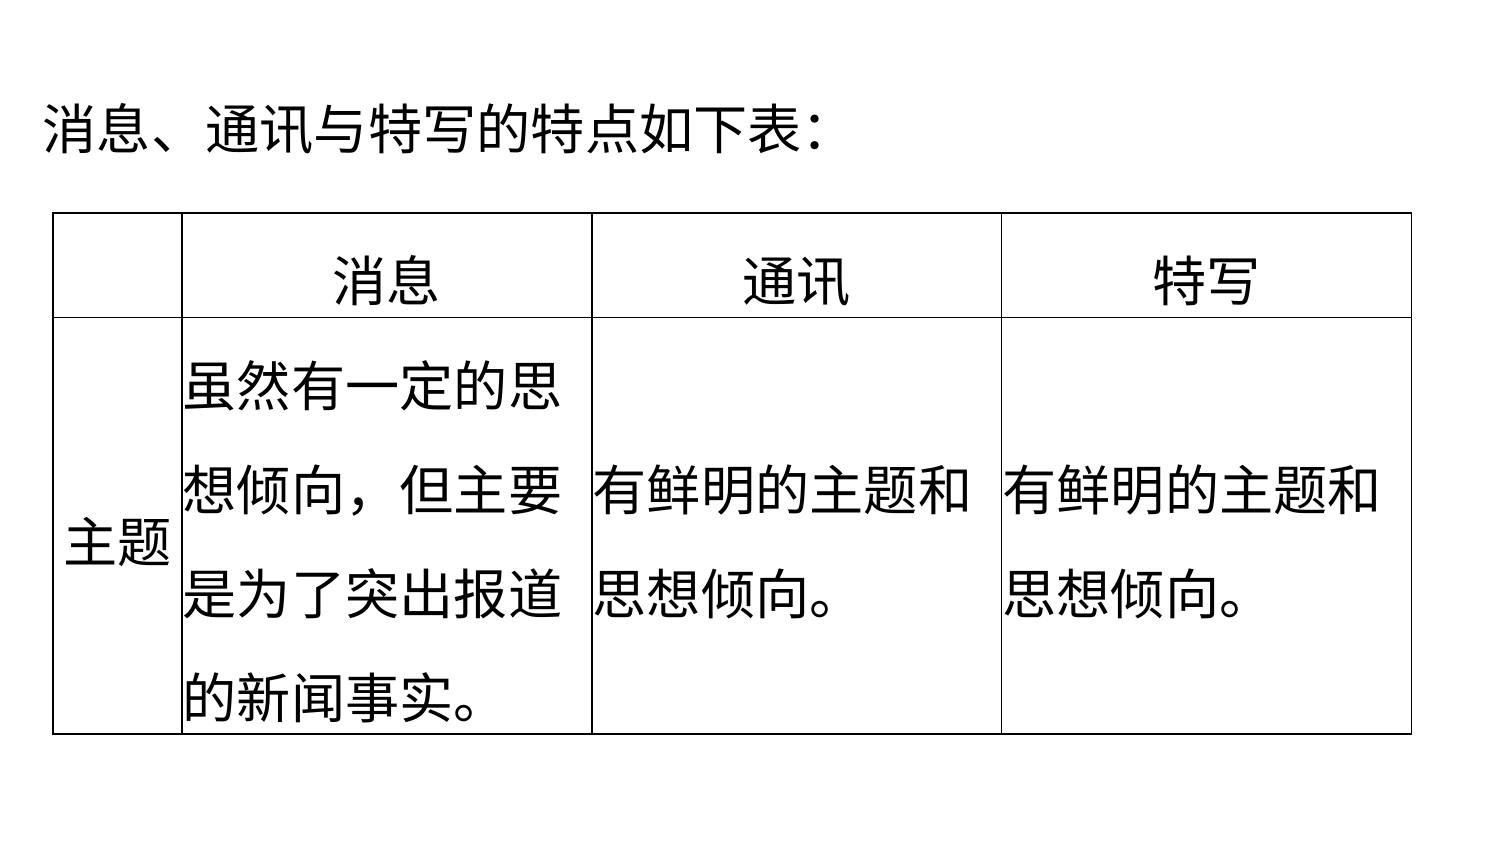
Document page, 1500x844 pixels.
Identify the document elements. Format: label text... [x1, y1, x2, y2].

text_box 消息、通讯与特写的特点如下表： [27, 48, 1467, 168]
table_cell 有鲜明的主题和思想倾向。 [593, 318, 1001, 733]
table_header 特写 [1002, 214, 1411, 317]
table_cell 主题 [54, 318, 181, 733]
table_cell 虽然有一定的思想倾向，但主要是为了突出报道的新闻事实。 [183, 318, 591, 733]
table_cell 有鲜明的主题和思想倾向。 [1002, 318, 1411, 733]
table_header [54, 214, 181, 317]
table_header 通讯 [593, 214, 1001, 317]
table_header 消息 [183, 214, 591, 317]
